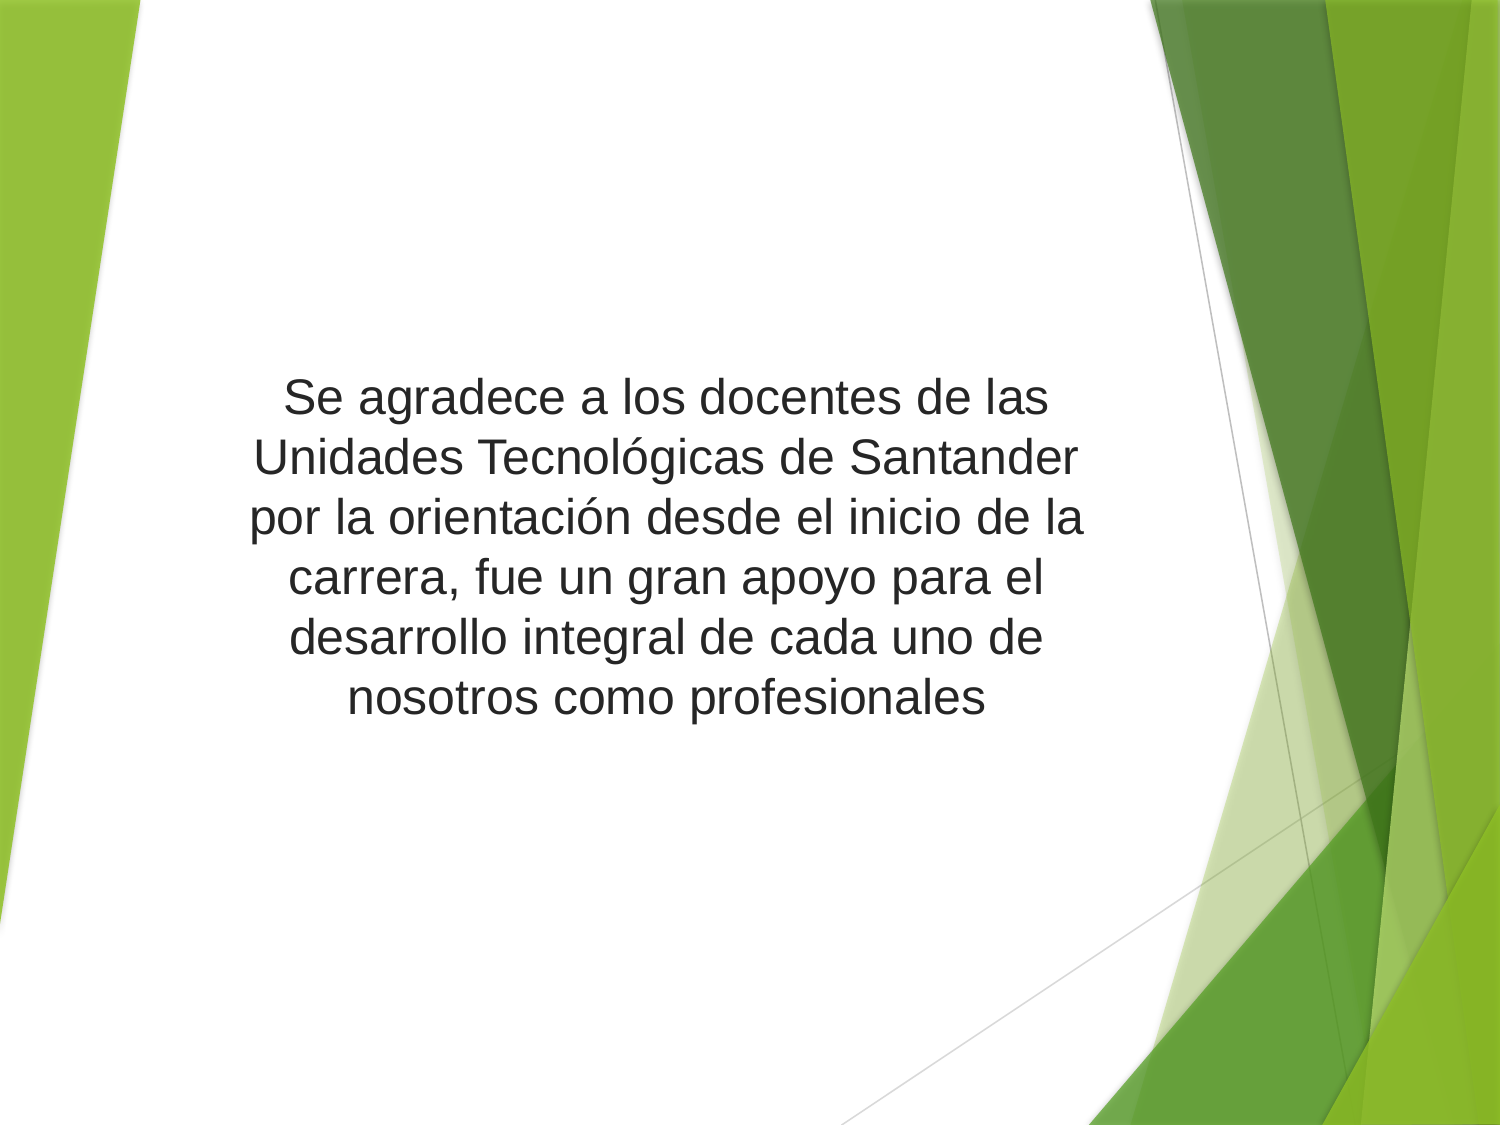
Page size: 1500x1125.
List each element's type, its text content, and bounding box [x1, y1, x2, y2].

text_box Se agradece a los docentes de las Unidades Tecnológicas de Santander por la orientación desde el inicio de la carrera, fue un gran apoyo para el desarrollo integral de cada uno de nosotros como profesionales [196, 356, 1138, 732]
